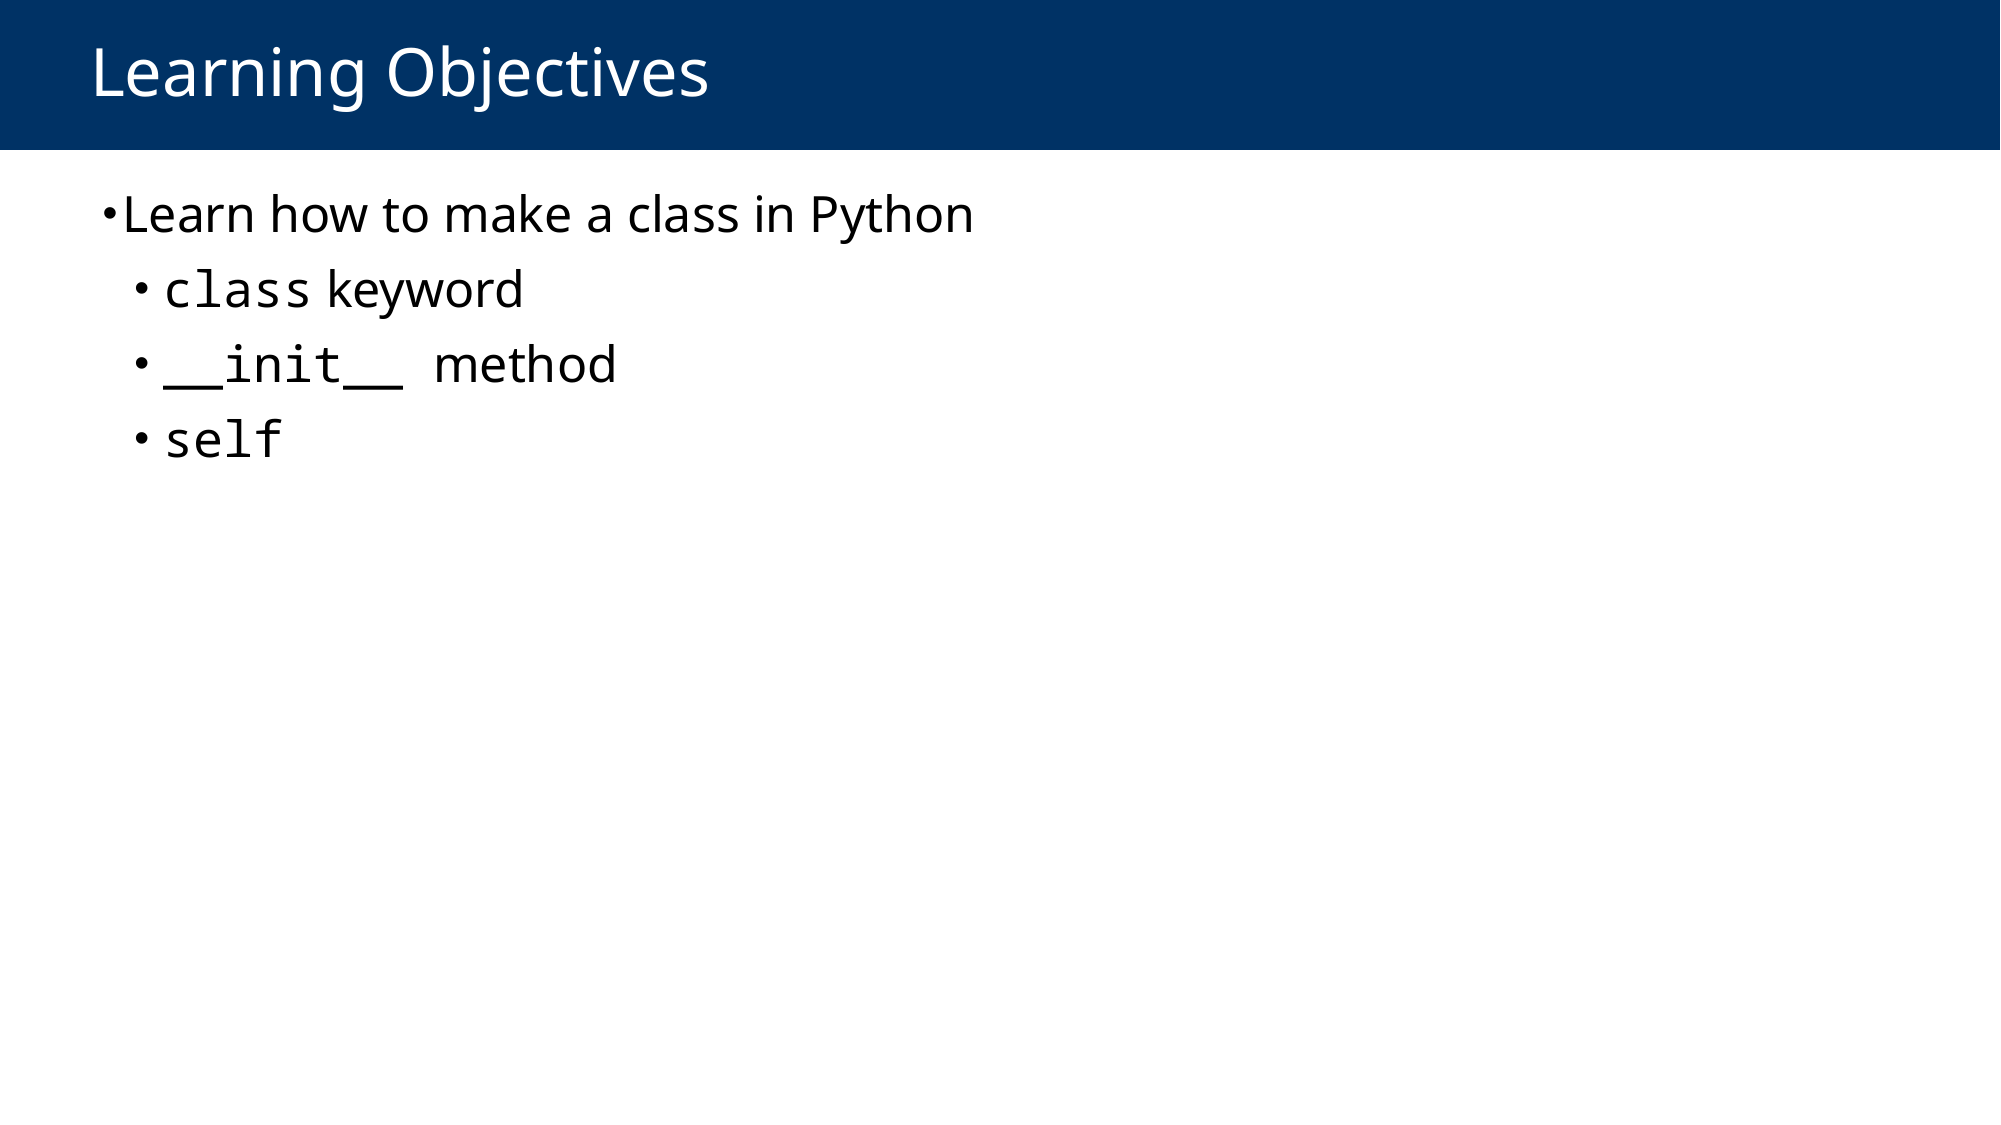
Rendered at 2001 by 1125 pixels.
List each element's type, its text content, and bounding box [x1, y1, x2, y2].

title Learning Objectives [0, 0, 2000, 152]
list Learn how to make a class in Python class keyword __init__ method self [87, 174, 1525, 1038]
